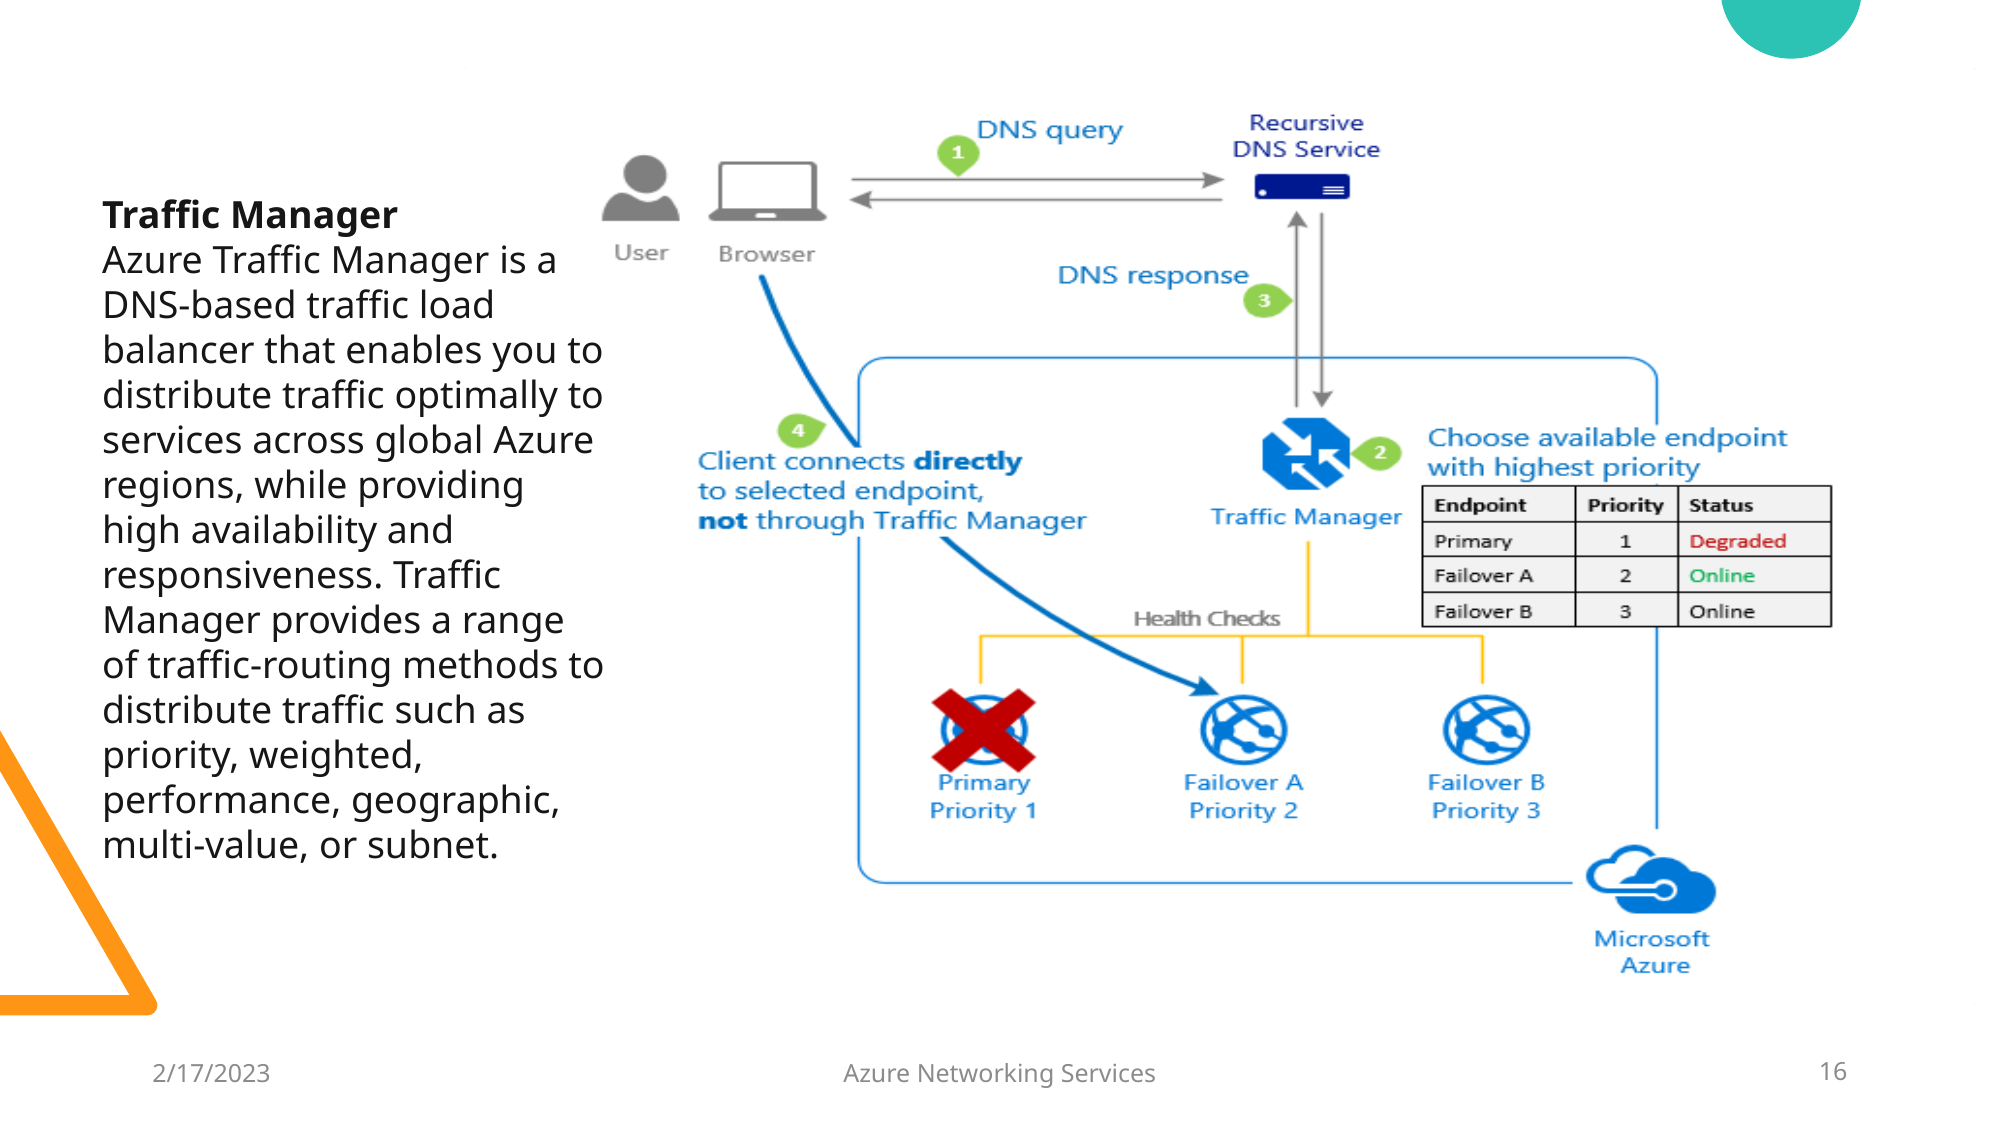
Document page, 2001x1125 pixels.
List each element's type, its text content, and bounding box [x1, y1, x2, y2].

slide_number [137, 1042, 588, 1103]
picture [465, 68, 1976, 1006]
slide_number 16 [1412, 1042, 1863, 1103]
text_box Traffic Manager Azure Traffic Manager is a DNS-based traffic load balancer that enables you to distribute traffic optimally to services across global Azure regions, while providing high availability and responsiveness. Traffic Manager provides a range of traffic-routing methods to distribute traffic such as priority, weighted, performance, geographic, multi-value, or subnet. [87, 183, 465, 874]
footer Azure Networking Services [662, 1042, 1338, 1103]
